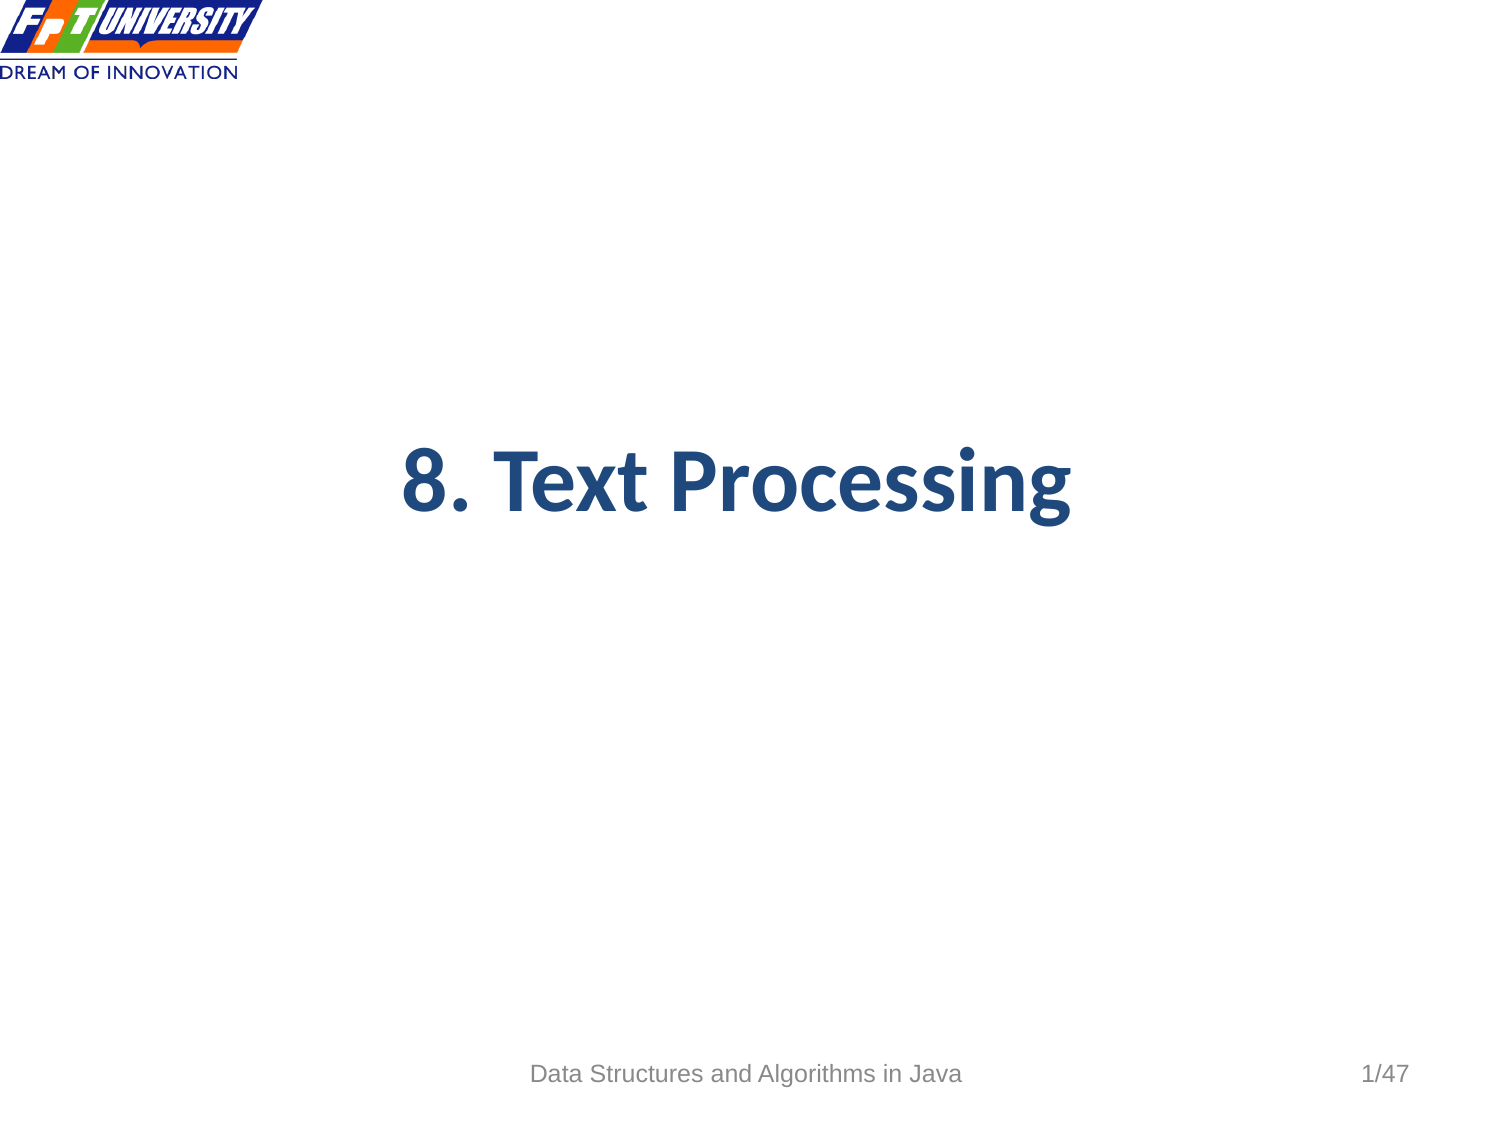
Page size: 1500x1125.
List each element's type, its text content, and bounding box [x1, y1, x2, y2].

title 8. Text Processing [112, 373, 1388, 577]
slide_number 1/47 [1074, 1042, 1425, 1103]
picture [0, 0, 263, 79]
footer Data Structures and Algorithms in Java [512, 1042, 988, 1103]
